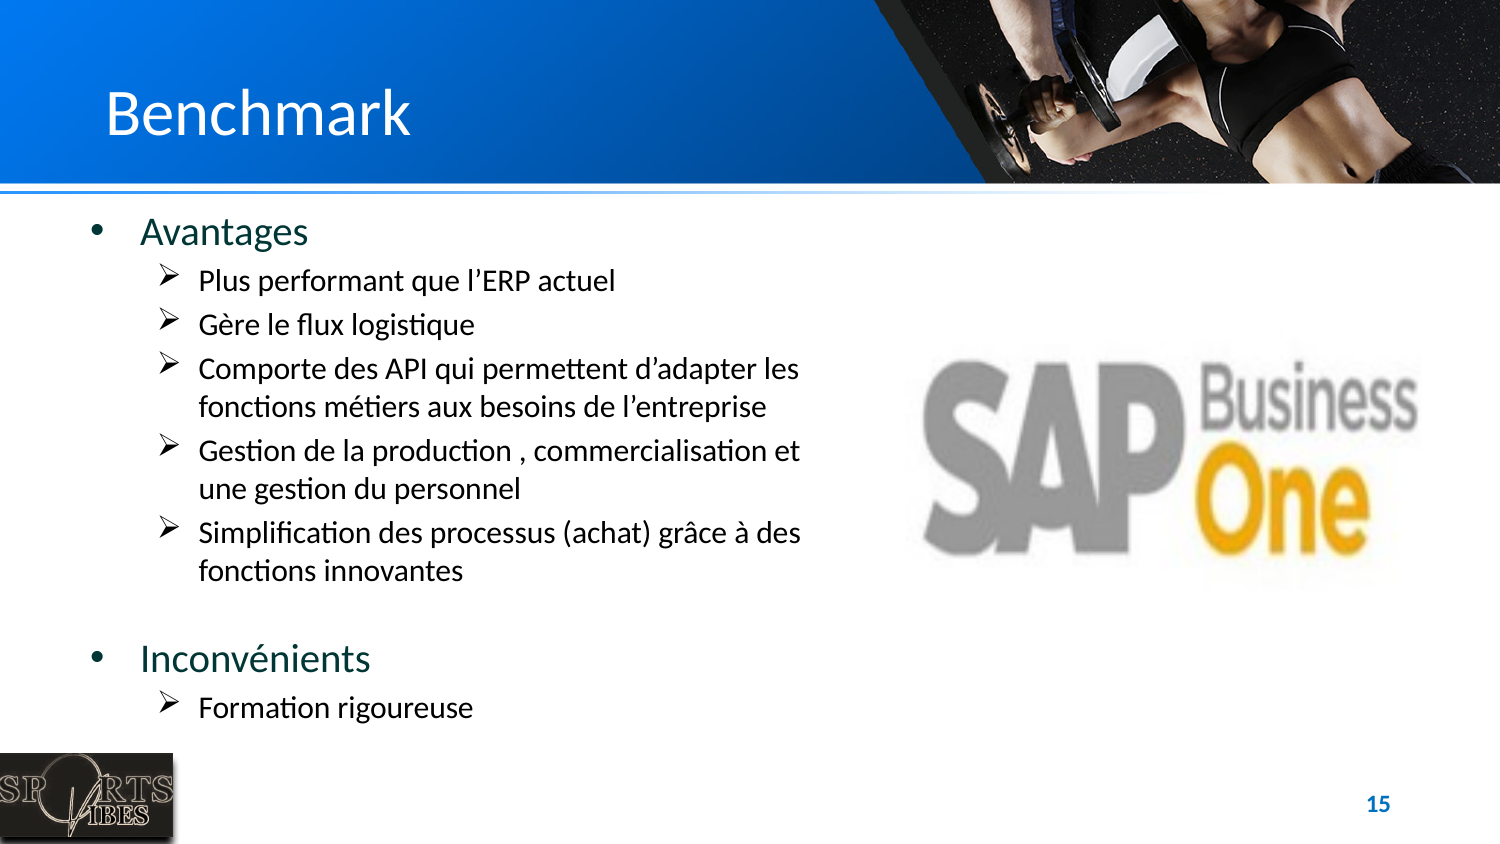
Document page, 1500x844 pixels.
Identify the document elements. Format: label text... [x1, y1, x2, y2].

slide_number 15 [1056, 782, 1407, 827]
title Benchmark [90, 48, 1414, 169]
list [837, 286, 1500, 664]
picture [0, 0, 1500, 844]
list Avantages Plus performant que l’ERP actuel Gère le flux logistique Comporte des API qui permettent d’adapter les fonctions métiers aux besoins de l’entreprise Gestion de la production , commercialisation et une gestion du personnel Simplification des processus (achat) grâce à des fonctions innovantes Inconvénients Formation rigoureuse [75, 196, 838, 744]
